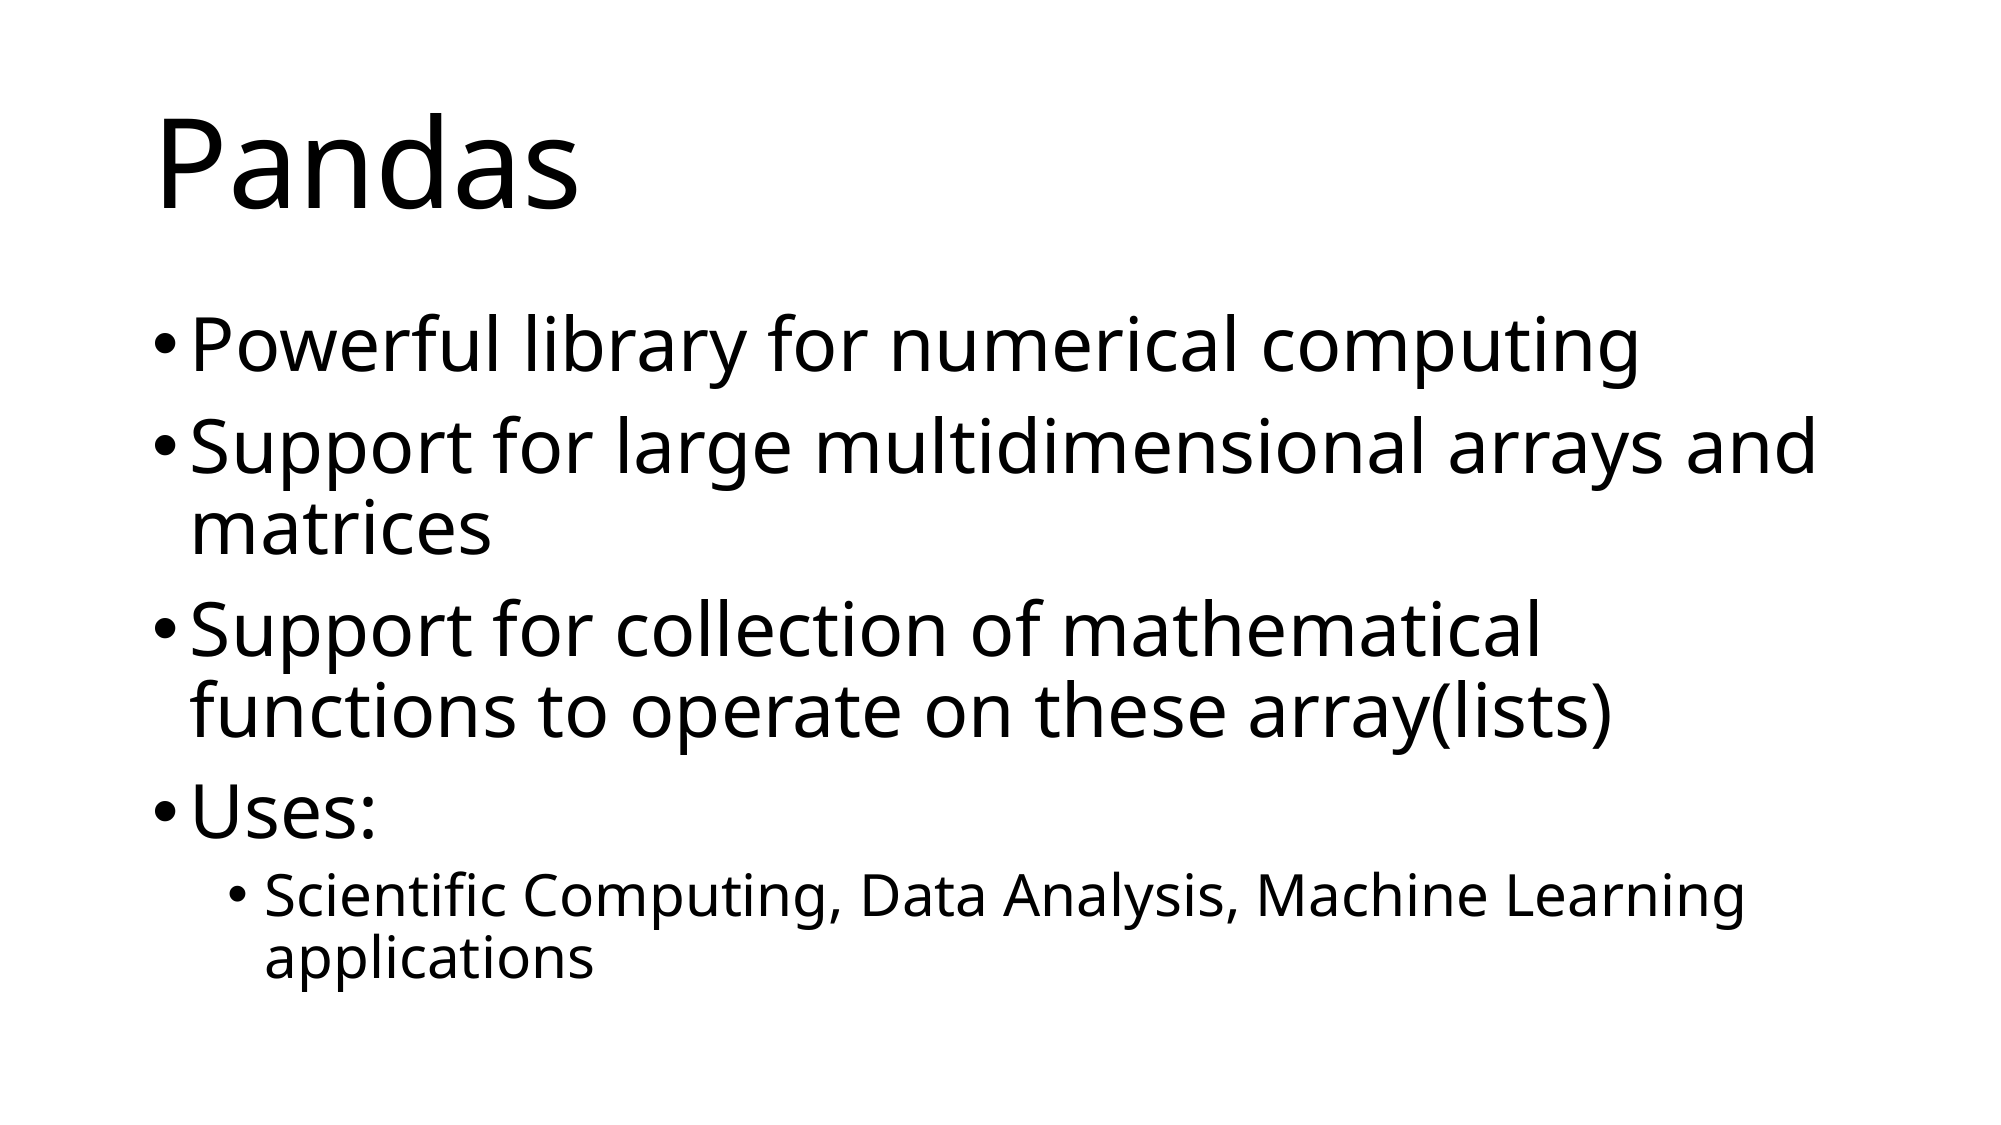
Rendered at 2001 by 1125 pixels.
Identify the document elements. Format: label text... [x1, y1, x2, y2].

list Powerful library for numerical computing Support for large multidimensional arrays and matrices Support for collection of mathematical functions to operate on these array(lists) Uses: Scientific Computing, Data Analysis, Machine Learning applications [137, 299, 1863, 1014]
title Pandas [137, 59, 1863, 278]
